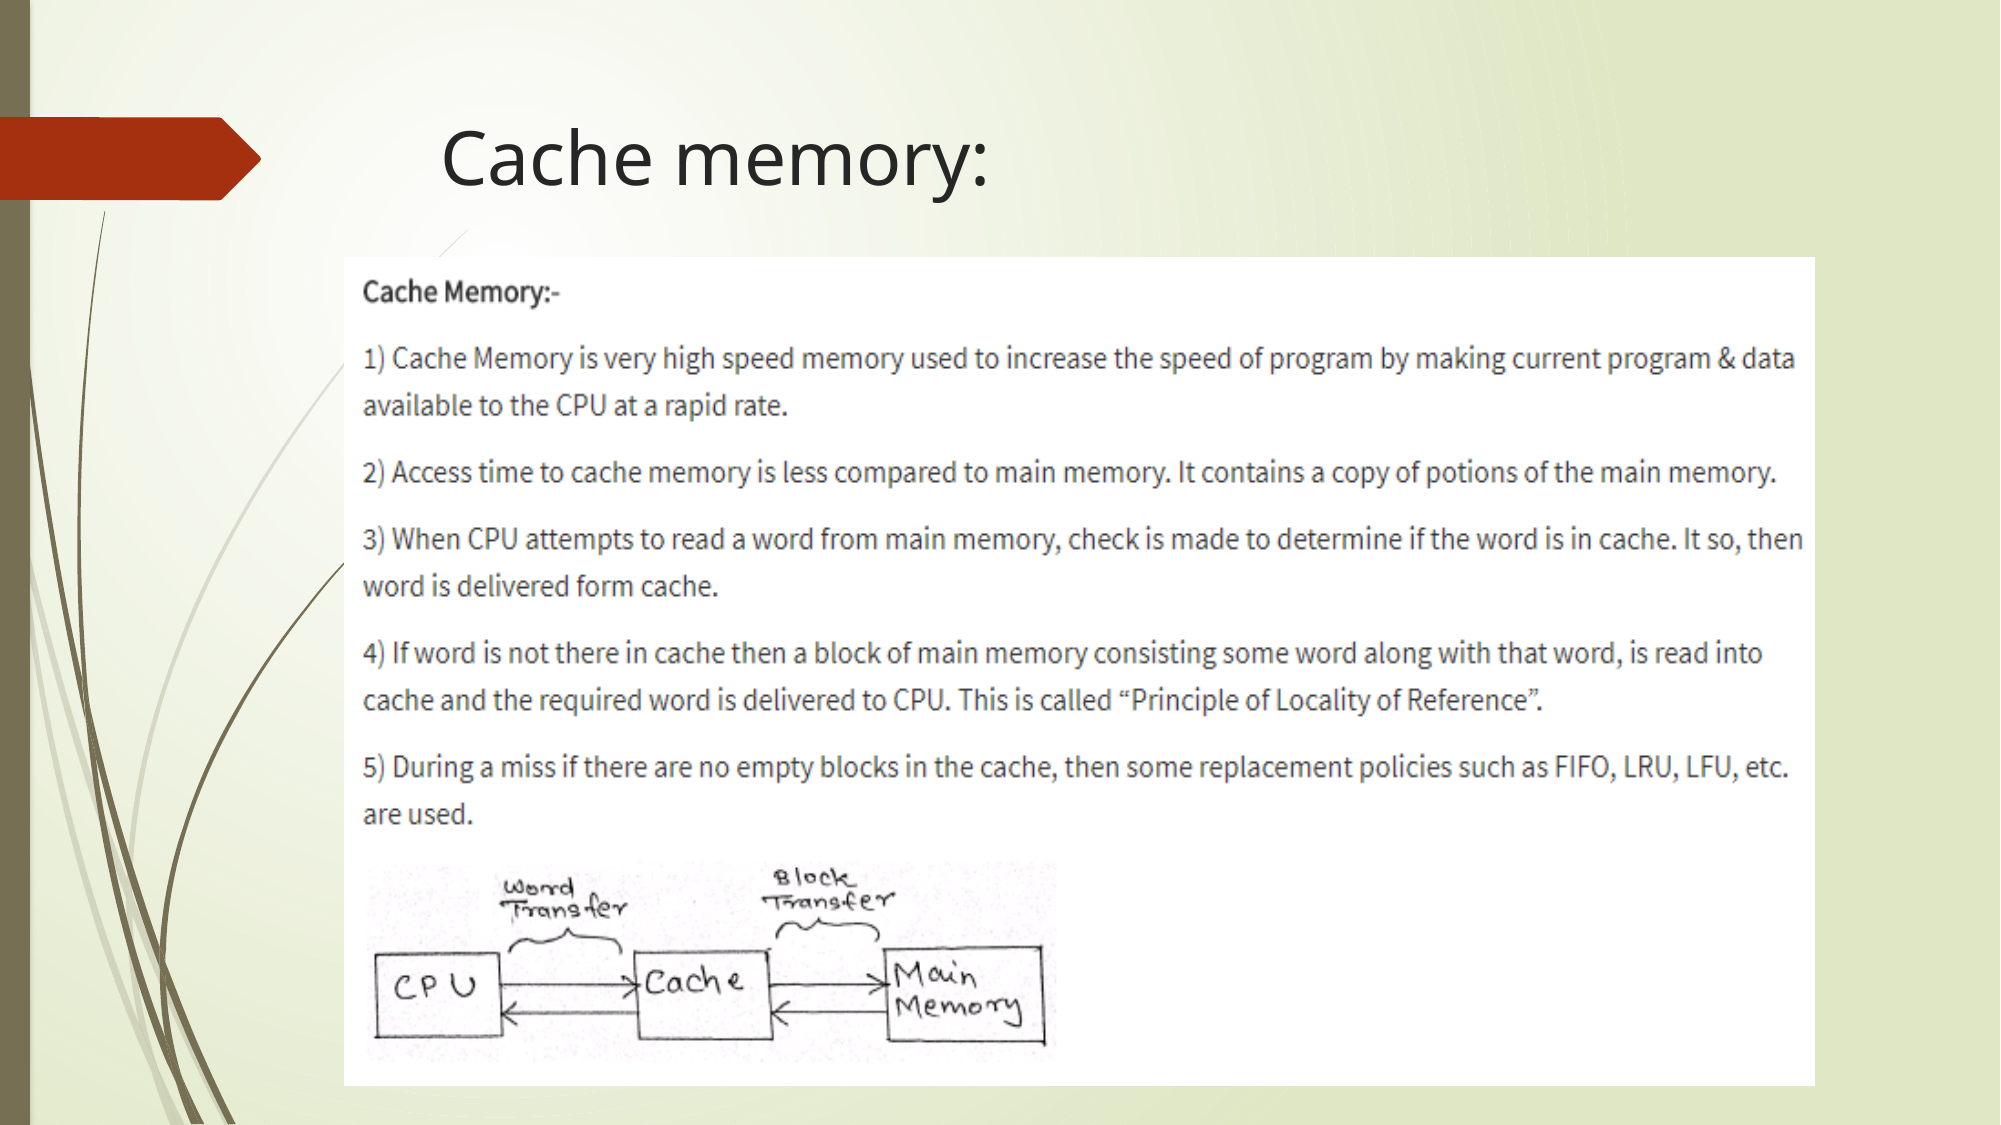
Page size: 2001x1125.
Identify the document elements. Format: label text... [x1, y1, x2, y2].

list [344, 257, 1815, 1087]
title Cache memory: [425, 102, 1888, 313]
